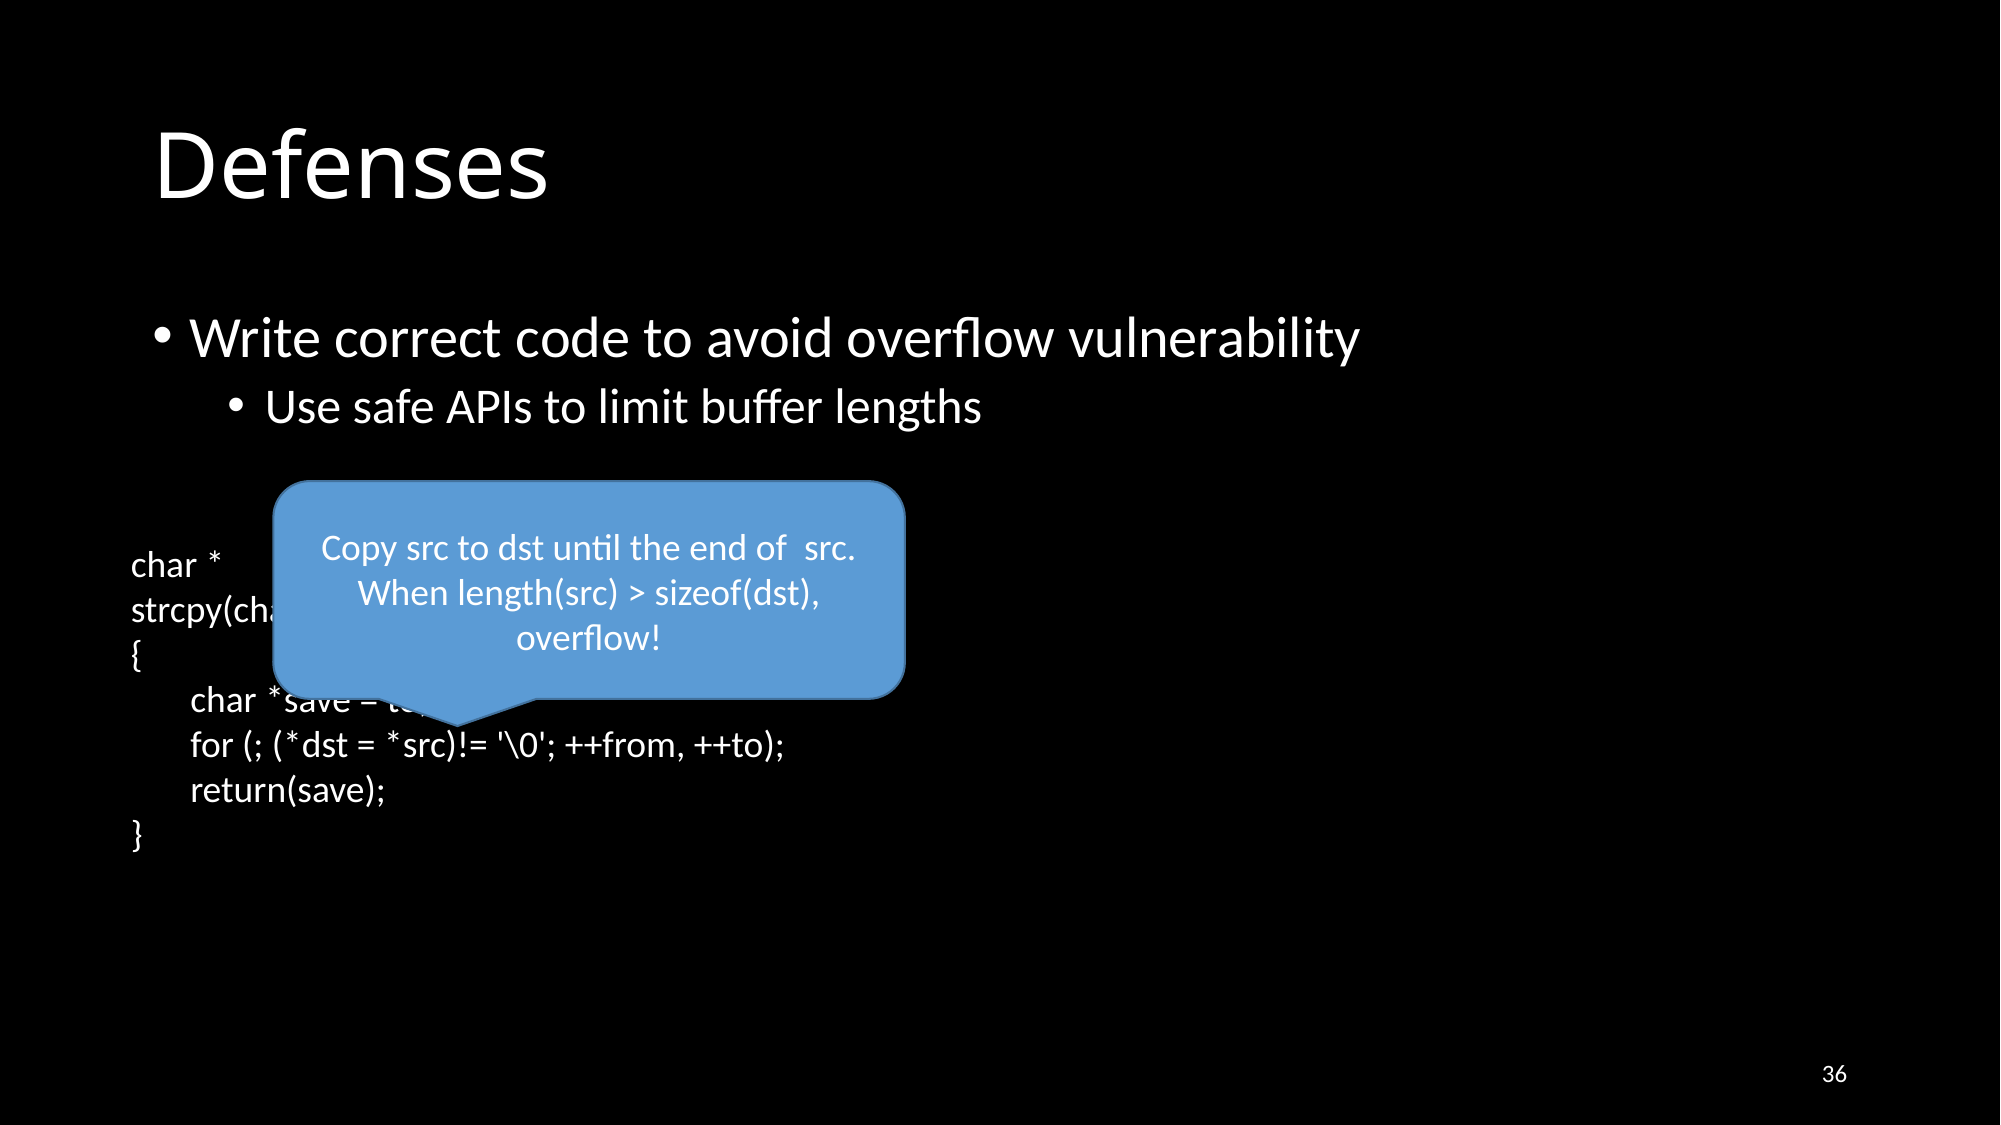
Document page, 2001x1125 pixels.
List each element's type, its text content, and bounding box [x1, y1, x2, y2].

slide_number 36 [1412, 1042, 1863, 1103]
title Defenses [137, 59, 1863, 278]
text_box Copy src to dst until the end of src. When length(src) > sizeof(dst), overflow! [272, 480, 906, 728]
list Write correct code to avoid overflow vulnerability Use safe APIs to limit buffer lengths [137, 299, 1863, 1014]
text_box char * strcpy(char* dst, const char* src) { char *save = to; for (; (*dst = *src)!= '\0'; ++from, ++to); return(save); } [116, 532, 905, 862]
